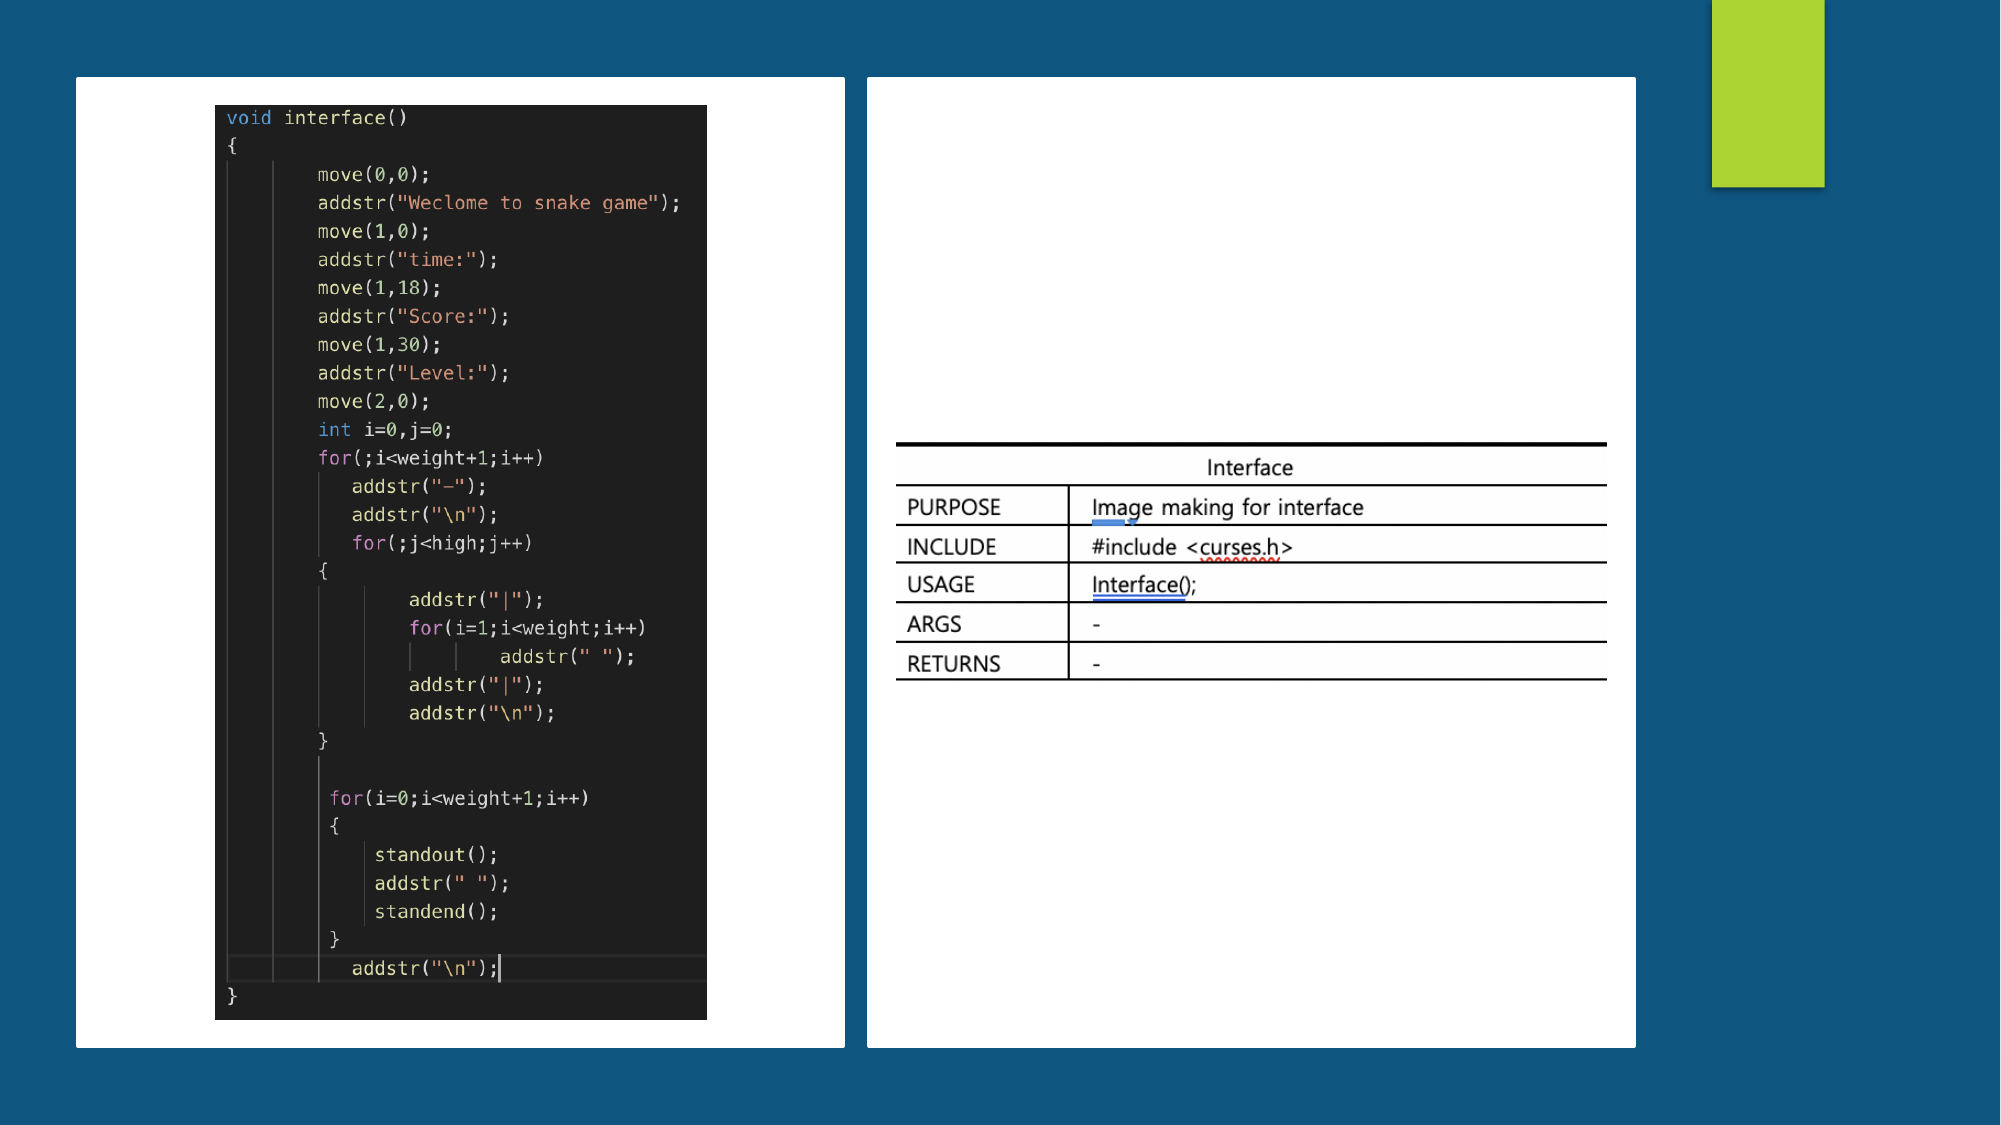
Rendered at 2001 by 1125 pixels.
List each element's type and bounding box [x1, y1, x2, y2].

text_box [868, 77, 1636, 1048]
picture [214, 105, 707, 1020]
text_box [77, 77, 844, 1048]
picture [895, 429, 1607, 696]
text_box [0, 0, 2000, 1125]
text_box [1711, 0, 1825, 188]
